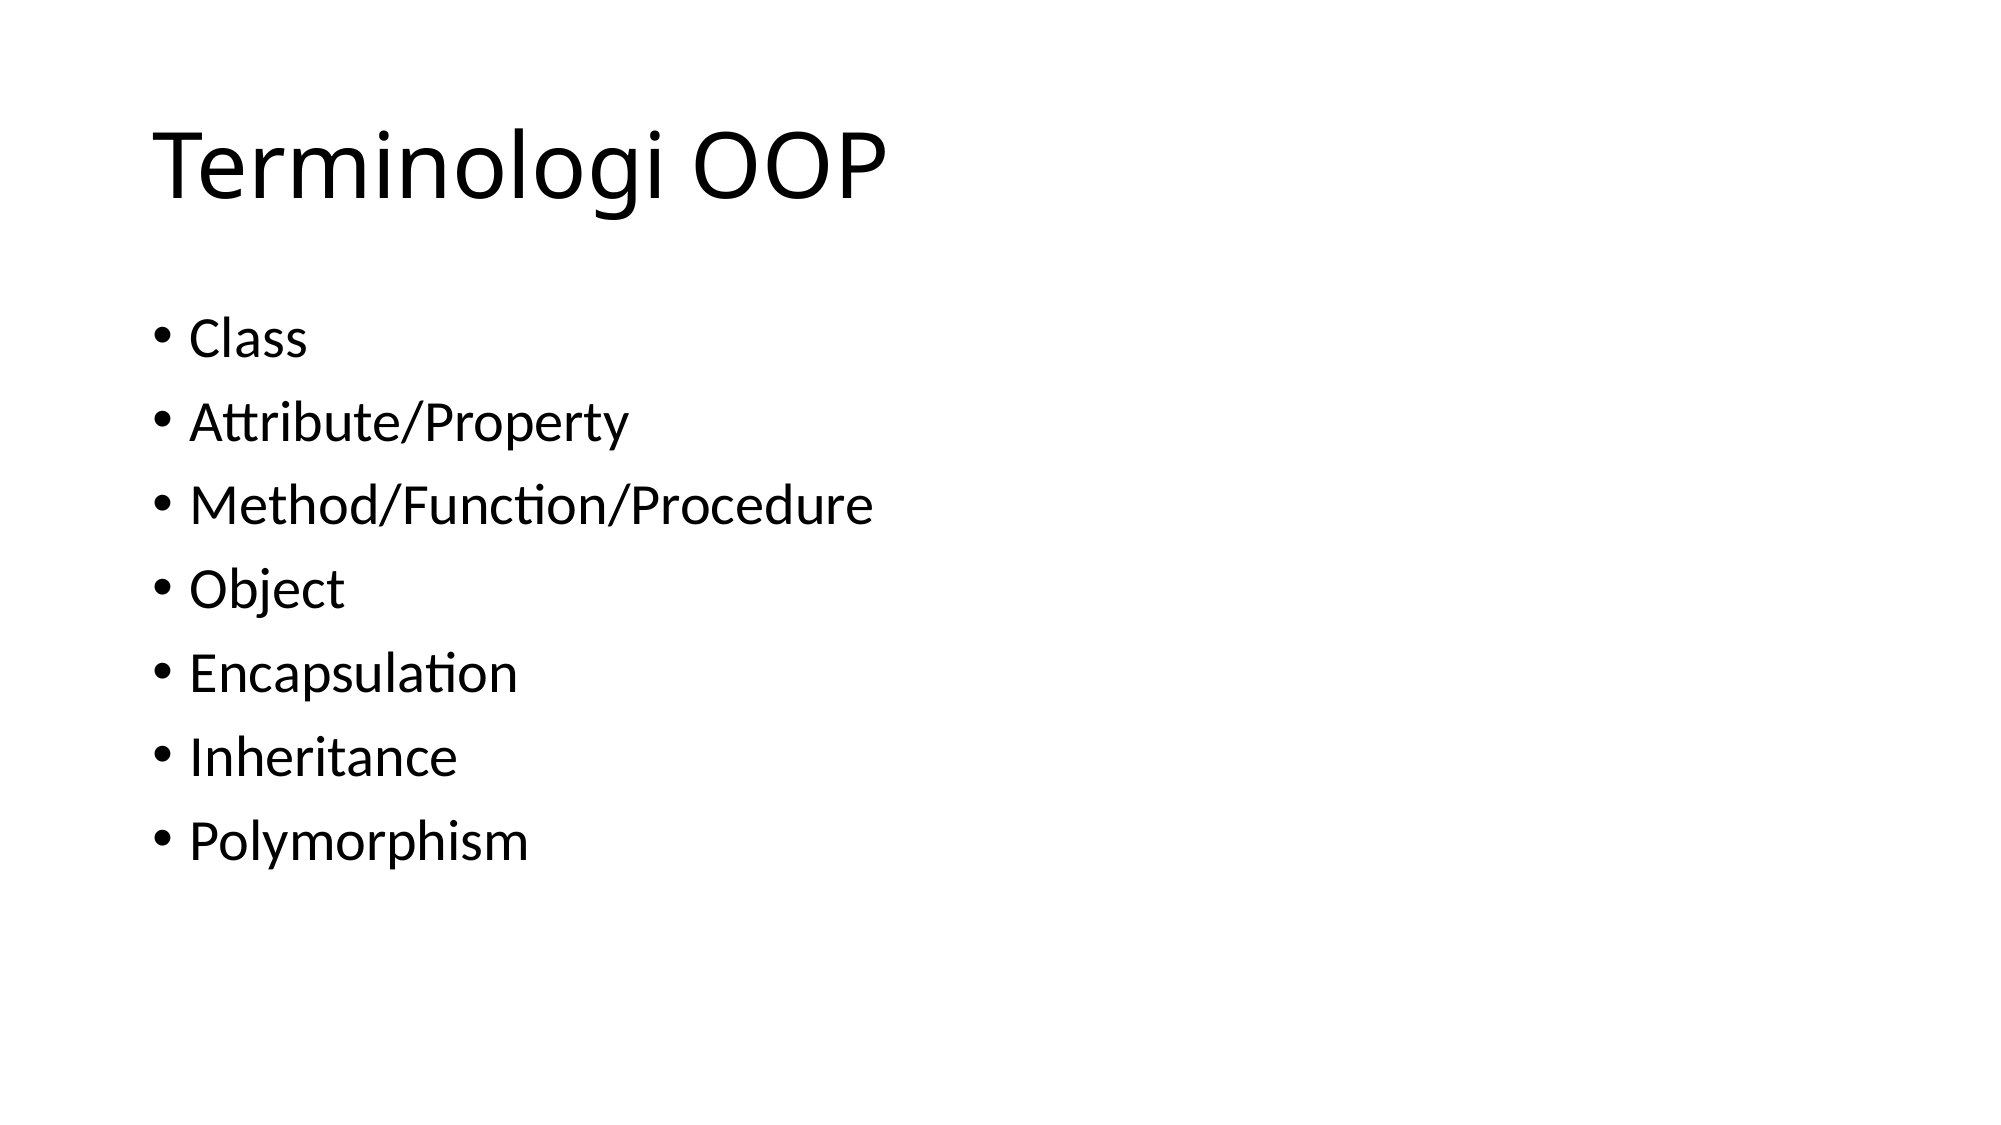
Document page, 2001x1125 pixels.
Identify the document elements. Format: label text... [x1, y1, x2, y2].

list Class Attribute/Property Method/Function/Procedure Object Encapsulation Inheritance Polymorphism [137, 299, 1863, 1014]
title Terminologi OOP [137, 59, 1863, 278]
